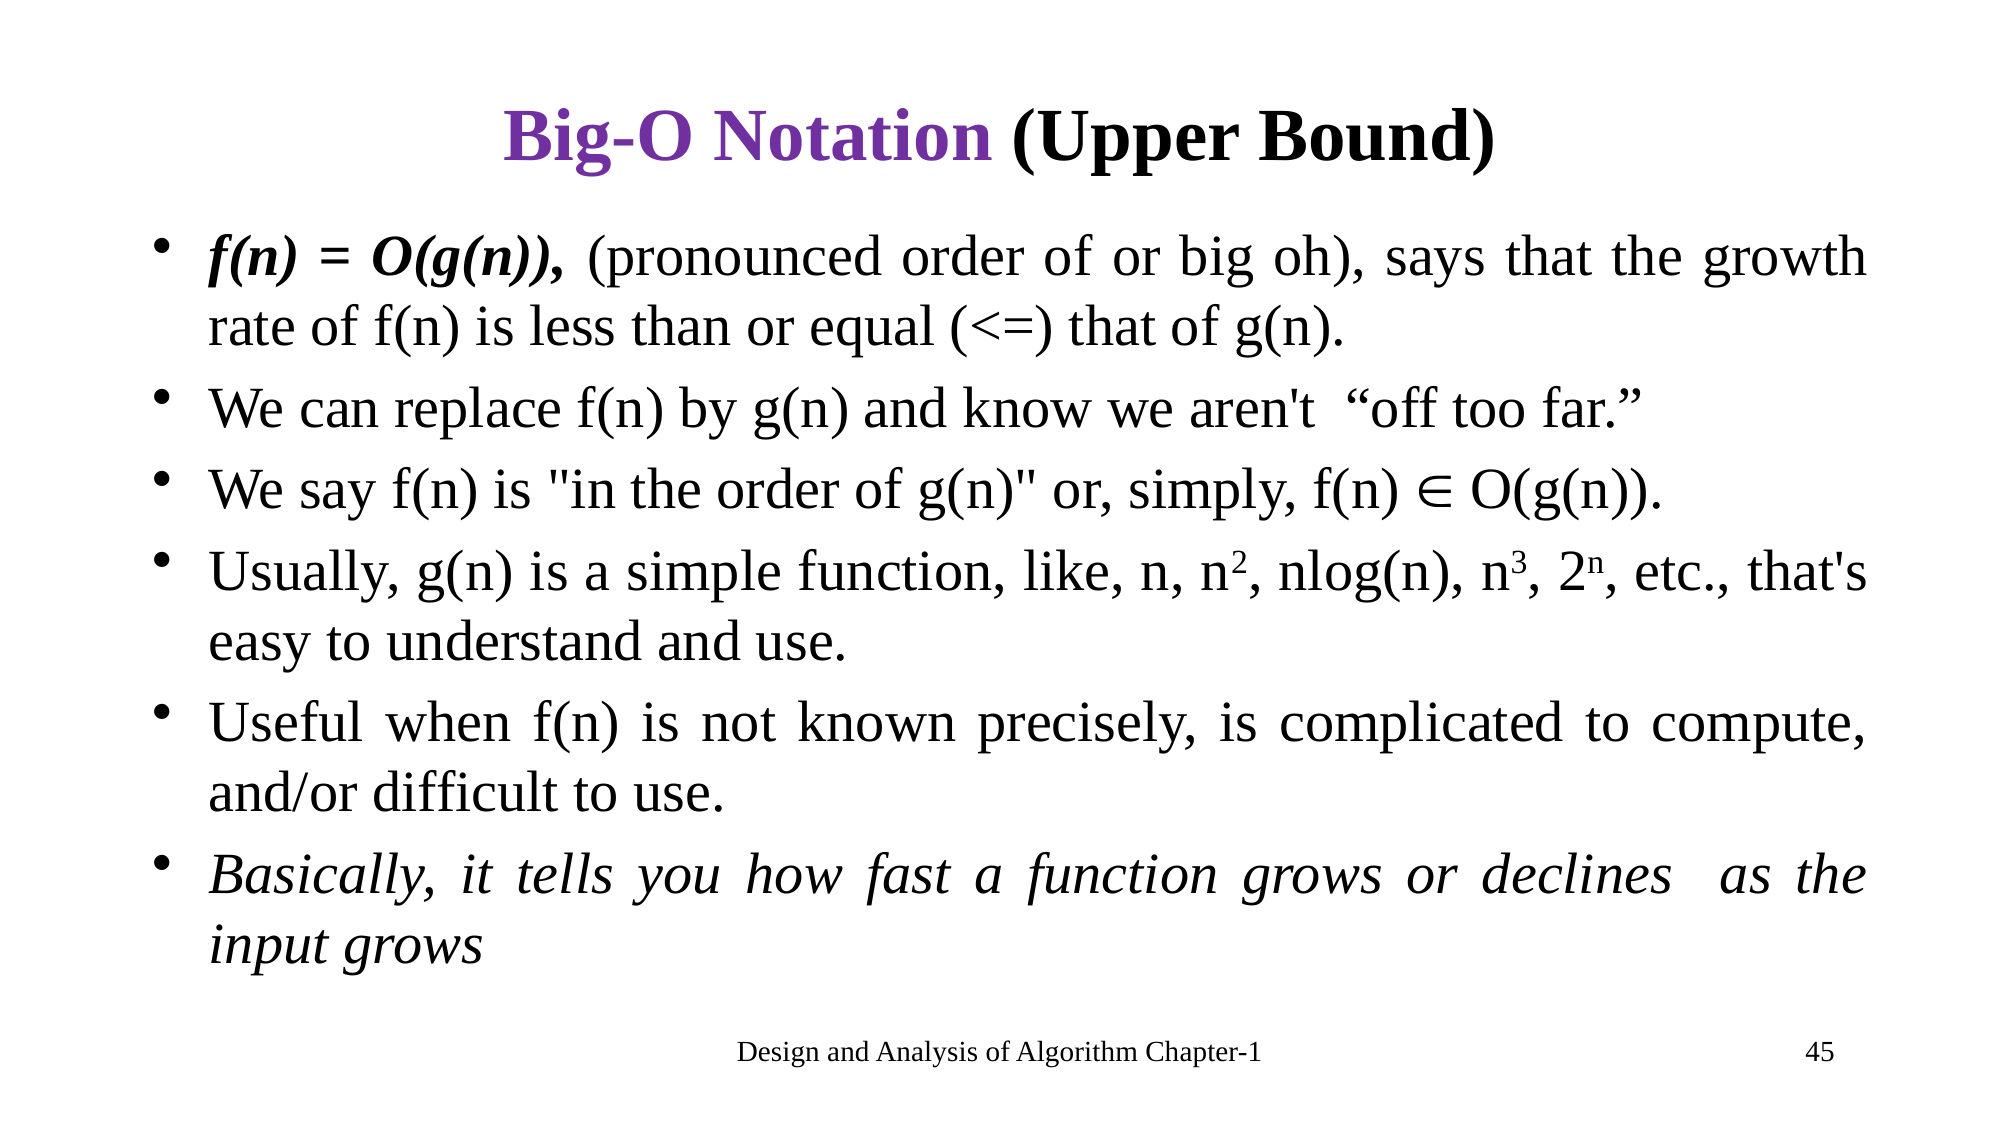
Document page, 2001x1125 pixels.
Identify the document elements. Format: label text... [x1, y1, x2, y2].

list f(n) = O(g(n)), (pronounced order of or big oh), says that the growth rate of f(n) is less than or equal (<=) that of g(n). We can replace f(n) by g(n) and know we aren't “off too far.” We say f(n) is "in the order of g(n)" or, simply, f(n)  O(g(n)). Usually, g(n) is a simple function, like, n, n2, nlog(n), n3, 2n, etc., that's easy to understand and use. Useful when f(n) is not known precisely, is complicated to compute, and/or difficult to use. Basically, it tells you how fast a function grows or declines as the input grows [137, 210, 1884, 1014]
title Big-O Notation (Upper Bound) [137, 77, 1863, 184]
footer Design and Analysis of Algorithm Chapter-1 [683, 1025, 1317, 1100]
slide_number 45 [1433, 1025, 1850, 1100]
